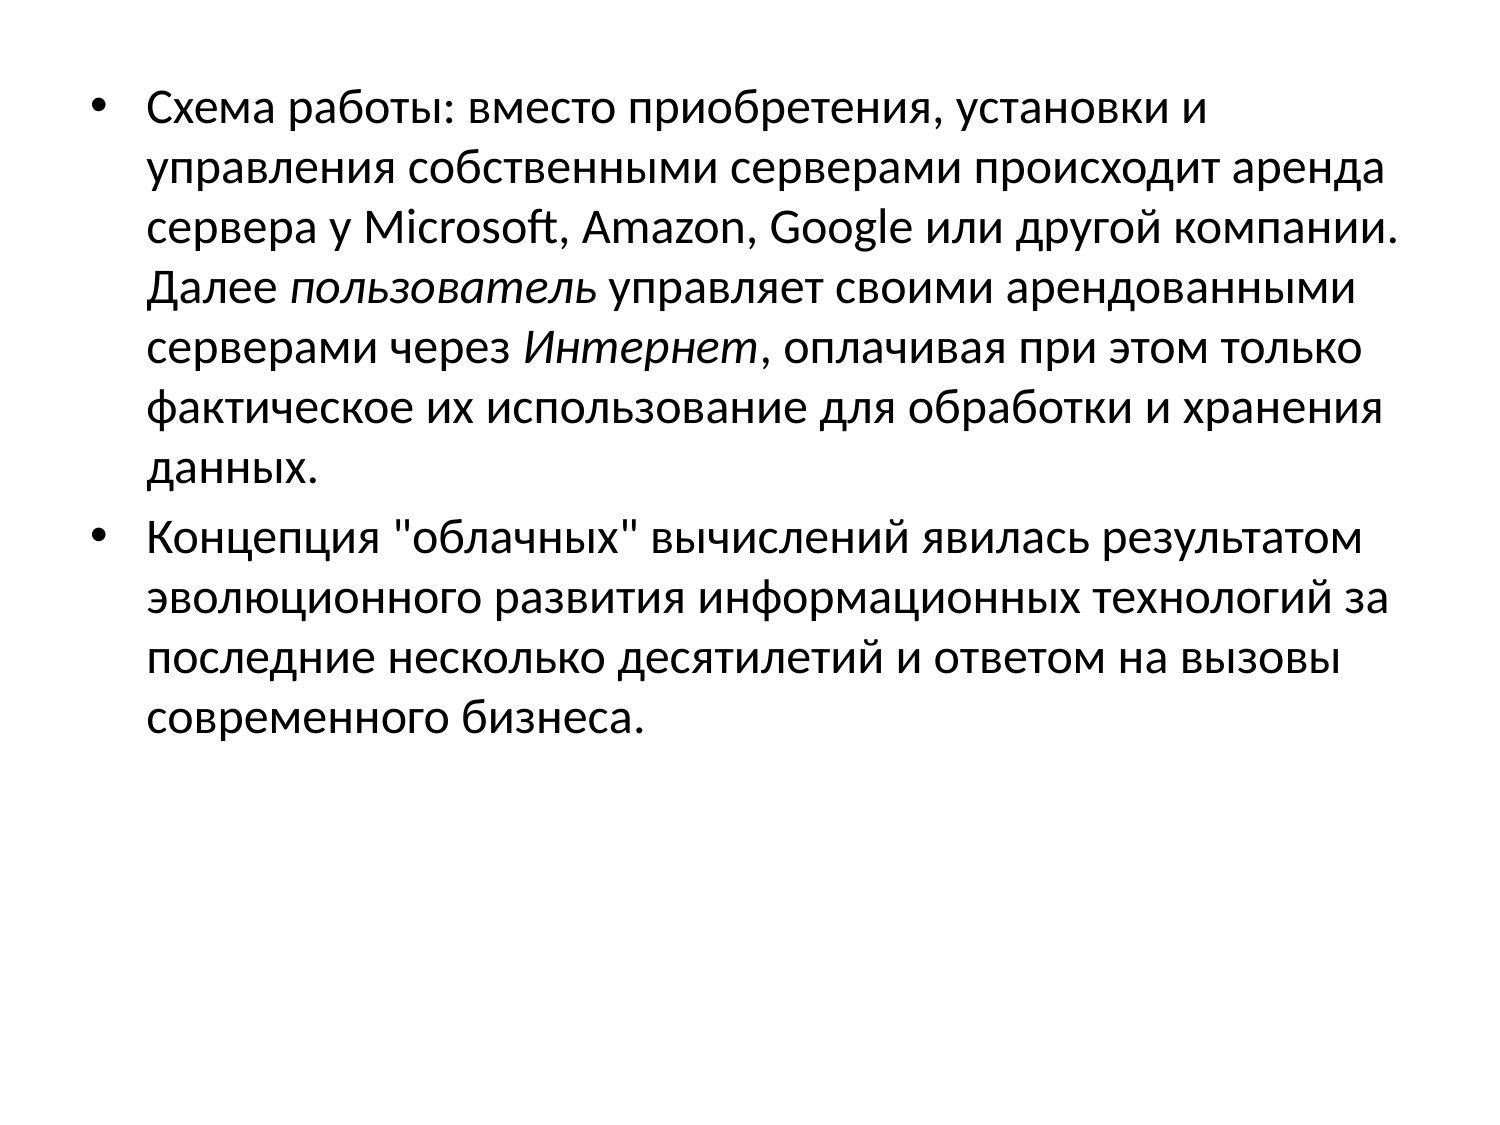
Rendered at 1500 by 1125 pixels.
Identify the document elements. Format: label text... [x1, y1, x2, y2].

list Схема работы: вместо приобретения, установки и управления собственными серверами происходит аренда сервера у Microsoft, Amazon, Google или другой компании. Далее пользователь управляет своими арендованными серверами через Интернет, оплачивая при этом только фактическое их использование для обработки и хранения данных. Концепция "облачных" вычислений явилась результатом эволюционного развития информационных технологий за последние несколько десятилетий и ответом на вызовы современного бизнеса. [75, 66, 1425, 1005]
